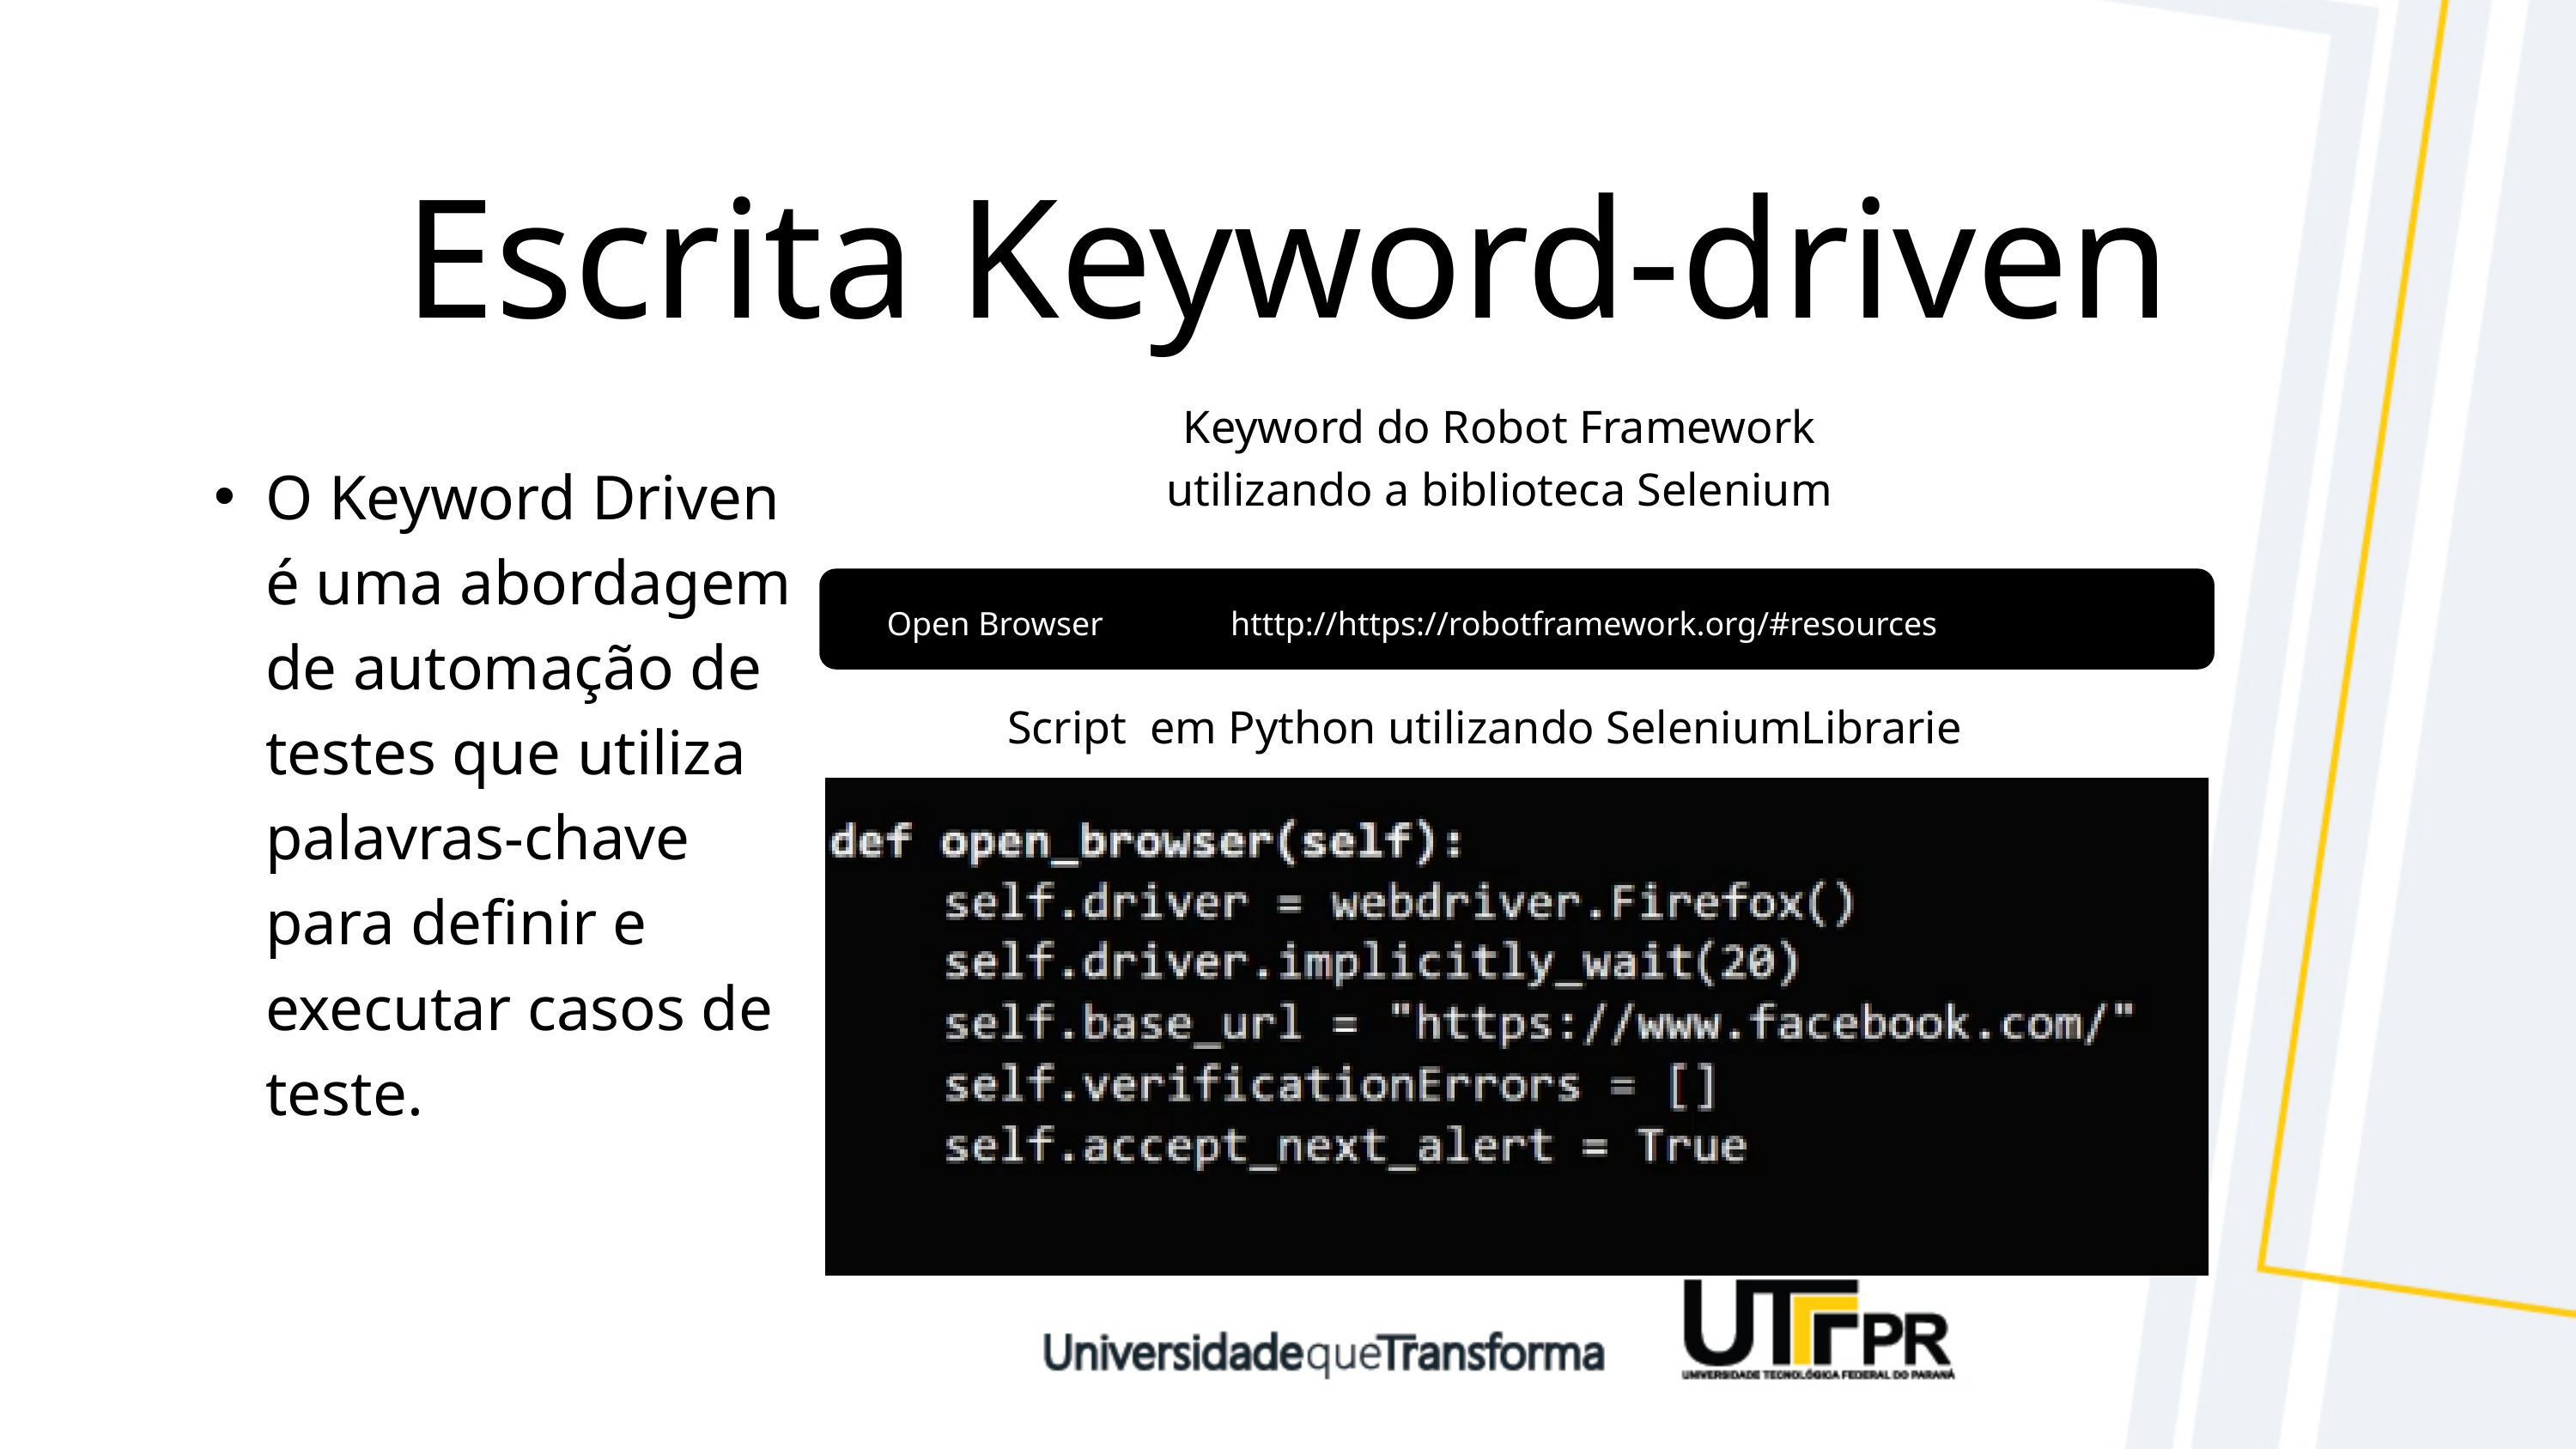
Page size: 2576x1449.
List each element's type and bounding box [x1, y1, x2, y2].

picture [0, 0, 2576, 1449]
text_box [819, 568, 2215, 670]
